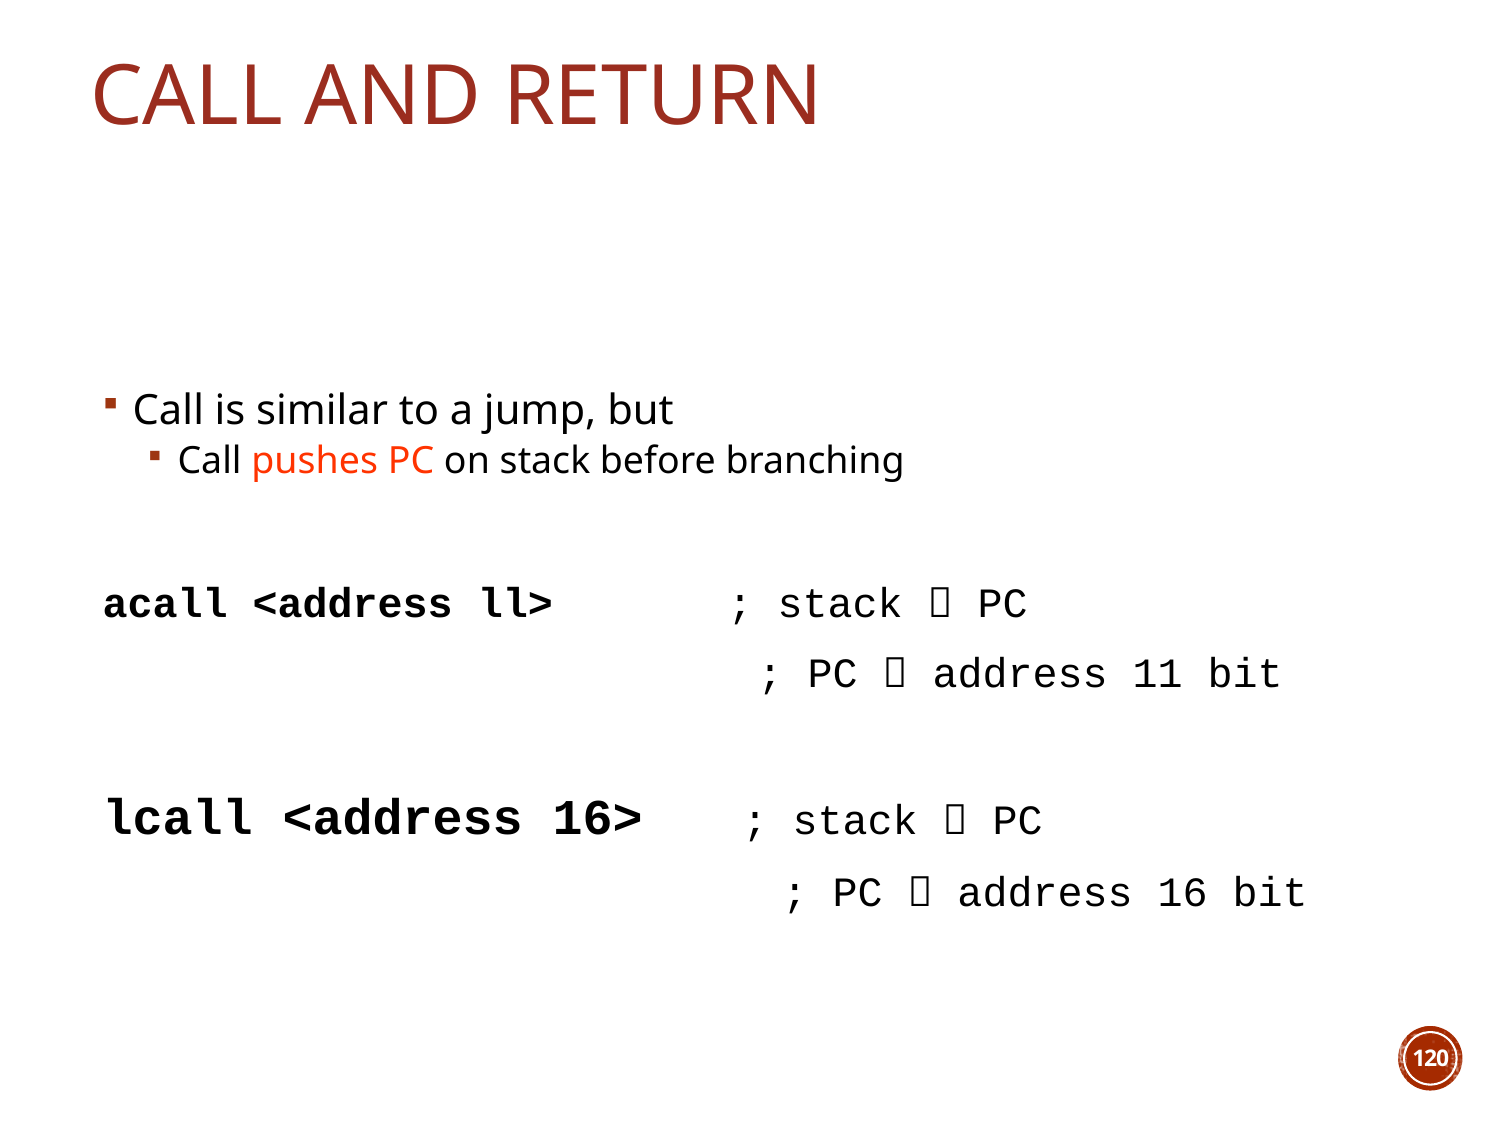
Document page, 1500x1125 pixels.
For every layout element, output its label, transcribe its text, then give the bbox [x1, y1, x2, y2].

list Call is similar to a jump, but Call pushes PC on stack before branching acall <address ll> ; stack  PC ; PC  address 11 bit lcall <address 16> ; stack  PC ; PC  address 16 bit [87, 380, 1424, 953]
title Call and Return [75, 45, 1425, 161]
slide_number 120 [1391, 1028, 1471, 1089]
